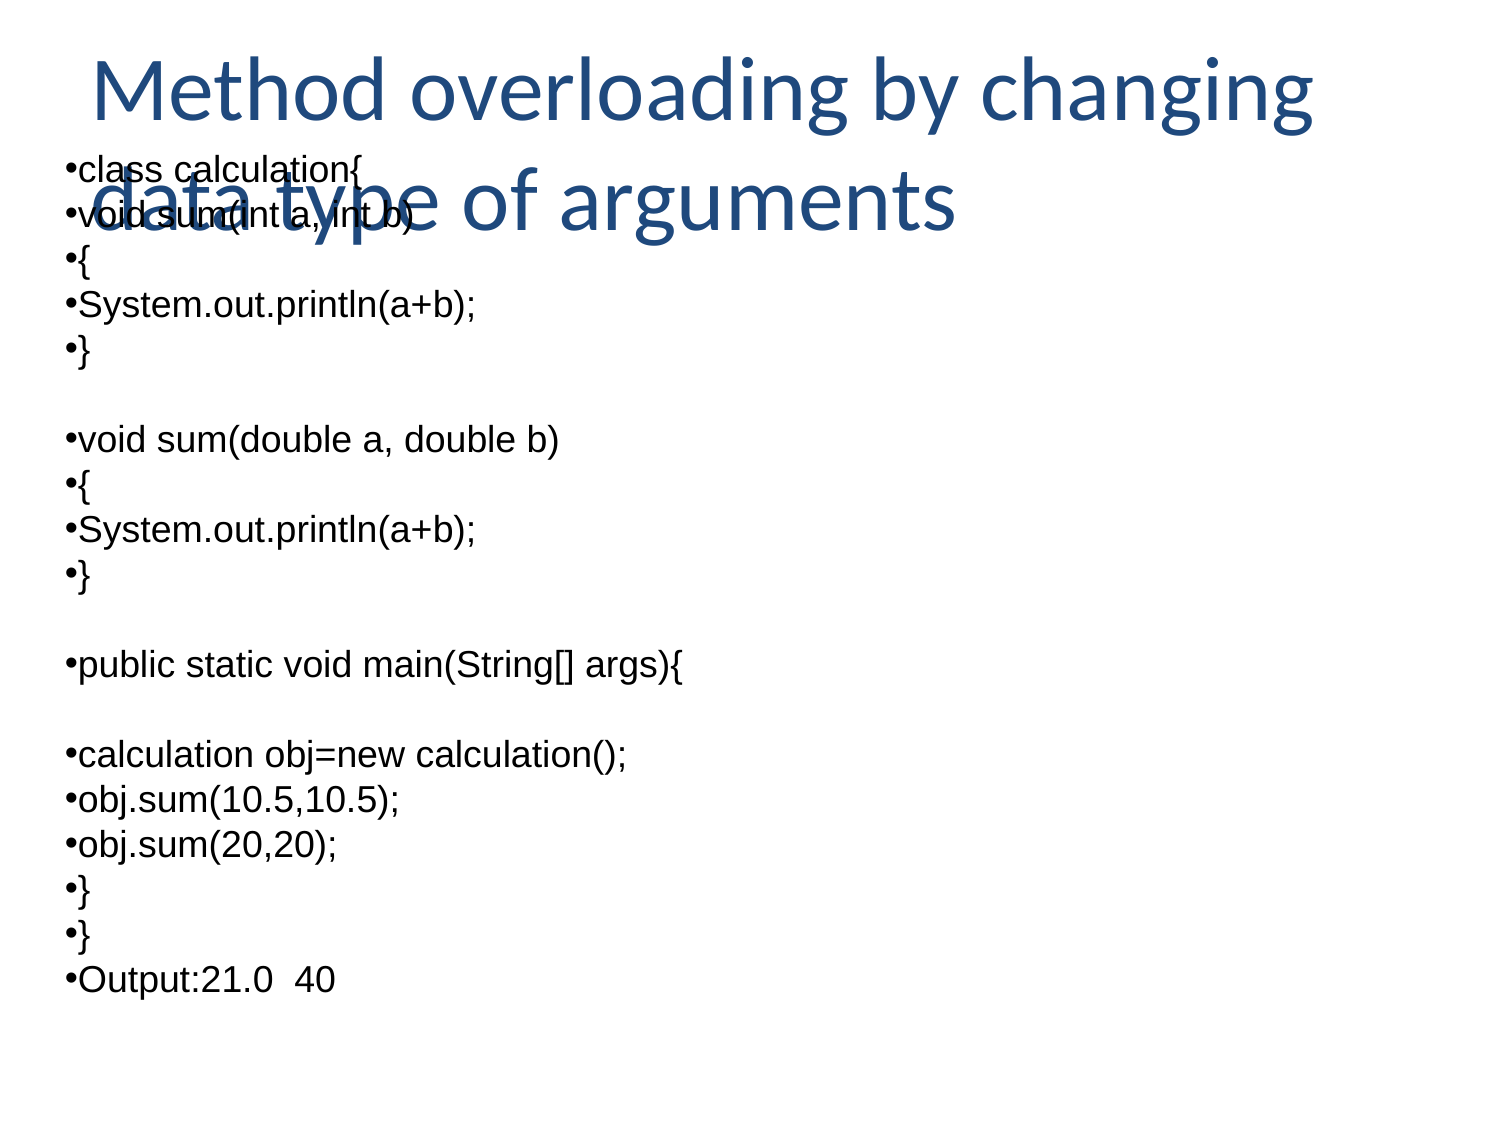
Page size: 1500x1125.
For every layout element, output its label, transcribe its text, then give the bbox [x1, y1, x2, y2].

list class calculation{ void sum(int a, int b) { System.out.println(a+b); } void sum(double a, double b) { System.out.println(a+b); } public static void main(String[] args){ calculation obj=new calculation(); obj.sum(10.5,10.5); obj.sum(20,20); } } Output:21.0 40 [49, 137, 1452, 1092]
title Method overloading by changing data type of arguments [75, 45, 1425, 137]
